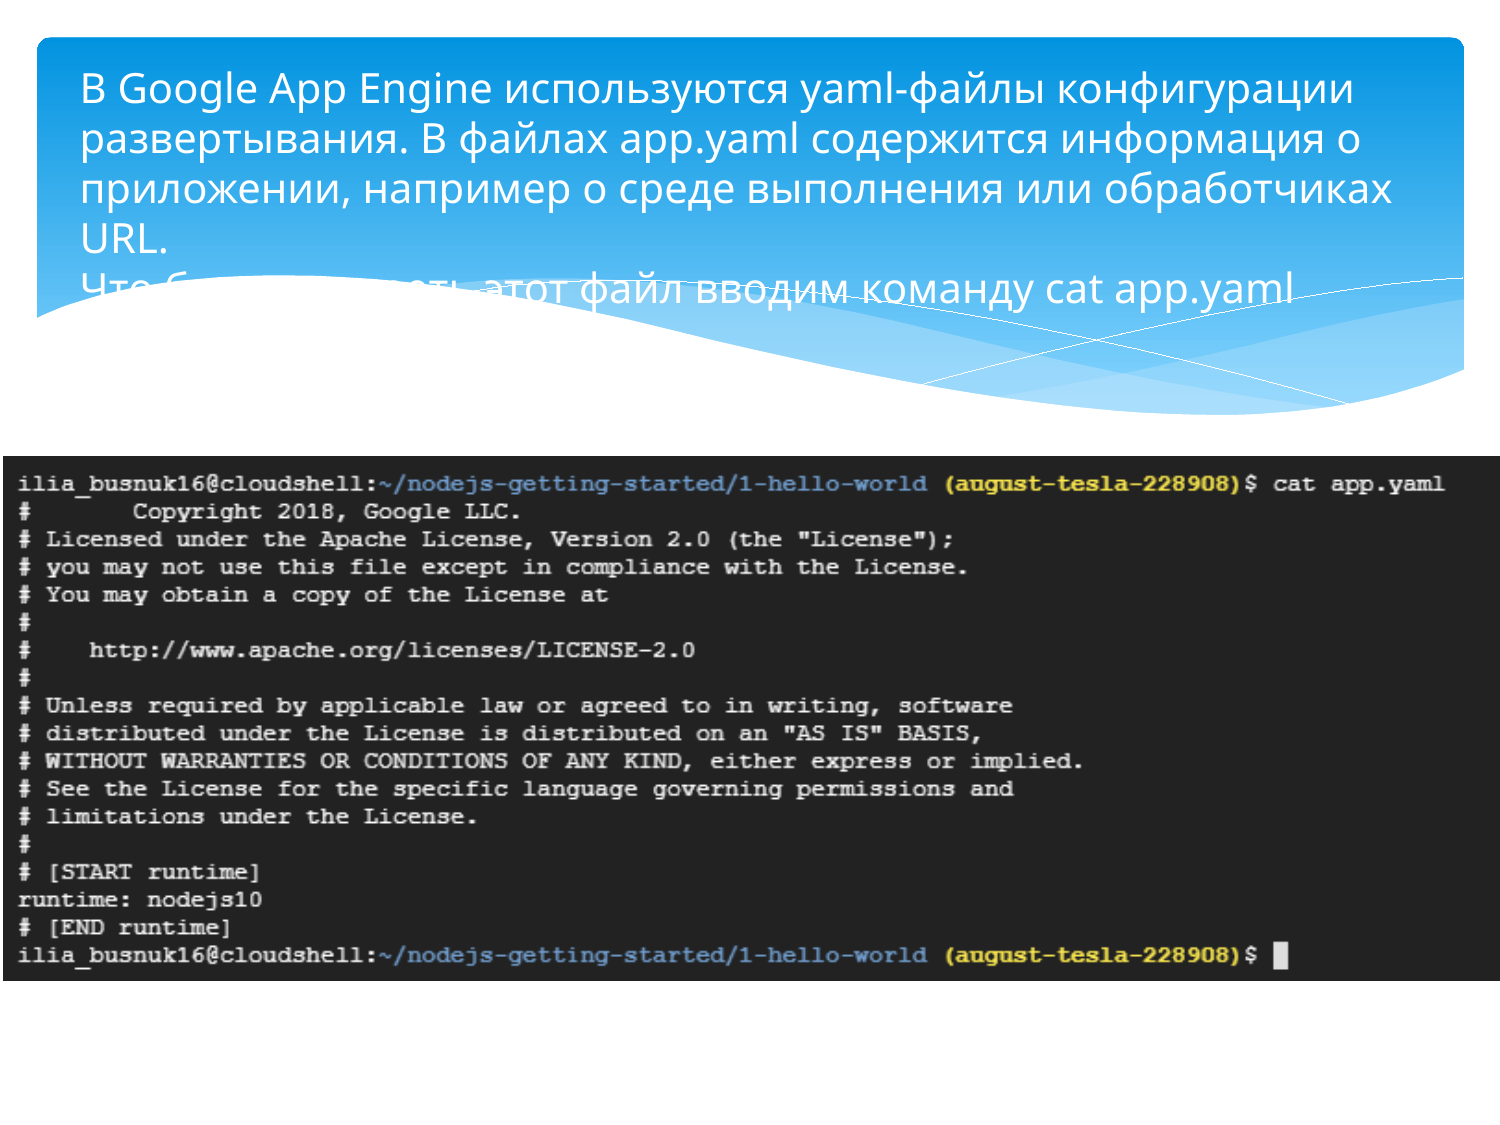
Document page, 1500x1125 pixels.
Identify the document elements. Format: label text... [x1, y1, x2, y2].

picture [3, 455, 1500, 982]
text_box В Google App Engine используются yaml-файлы конфигурации развертывания. В файлах app.yaml содержится информация о приложении, например о среде выполнения или обработчиках URL. Что бы посмотреть этот файл вводим команду cat app.yaml [64, 54, 1412, 320]
